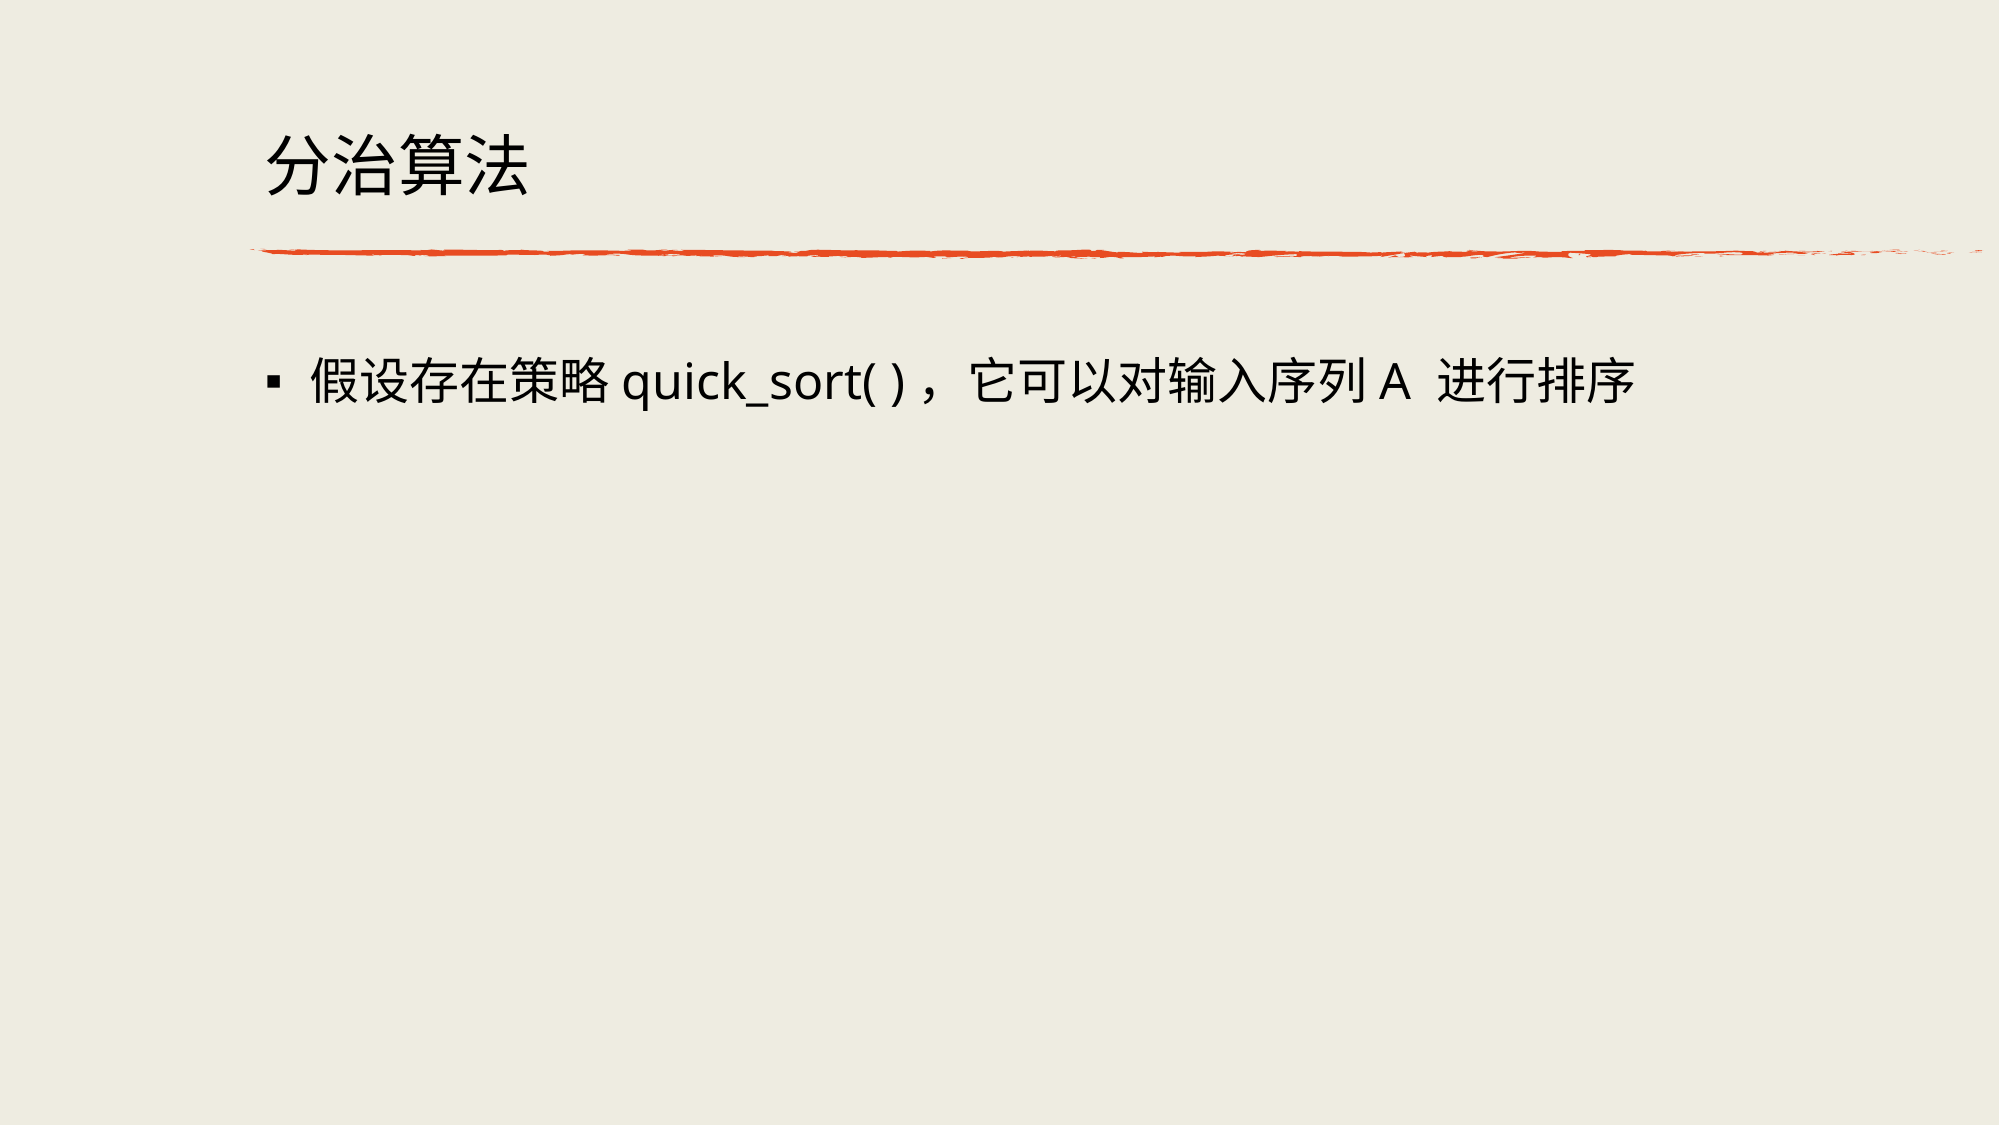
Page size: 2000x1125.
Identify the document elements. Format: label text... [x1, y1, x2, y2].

list 假设存在策略quick_sort( )，它可以对输⼊序列A 进⾏排序 [249, 312, 1750, 1013]
title 分治算法 [249, 45, 1750, 213]
